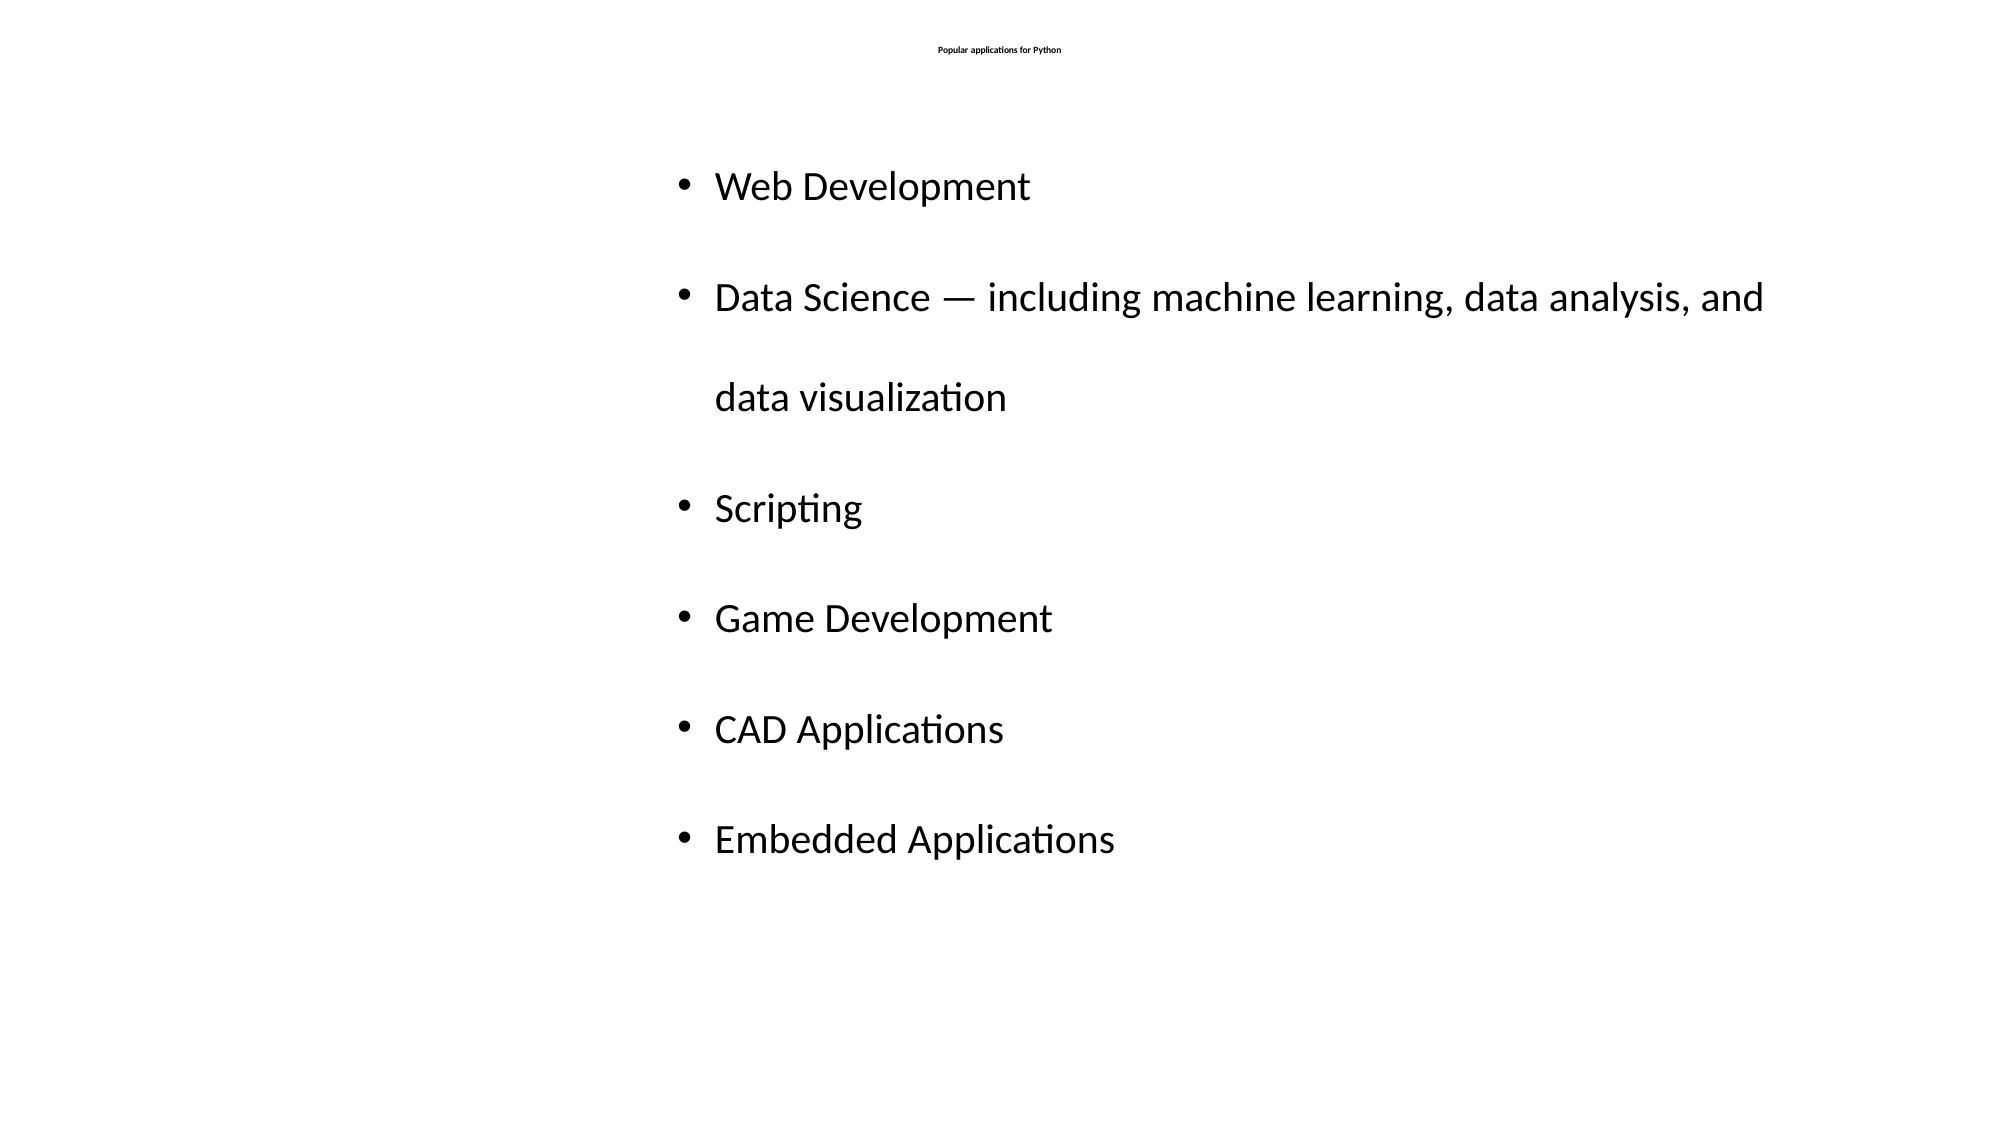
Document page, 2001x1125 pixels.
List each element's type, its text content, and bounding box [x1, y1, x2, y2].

title Popular applications for Python [137, 21, 1863, 83]
list Web Development Data Science — including machine learning, data analysis, and data visualization Scripting Game Development CAD Applications Embedded Applications [137, 101, 1863, 1014]
